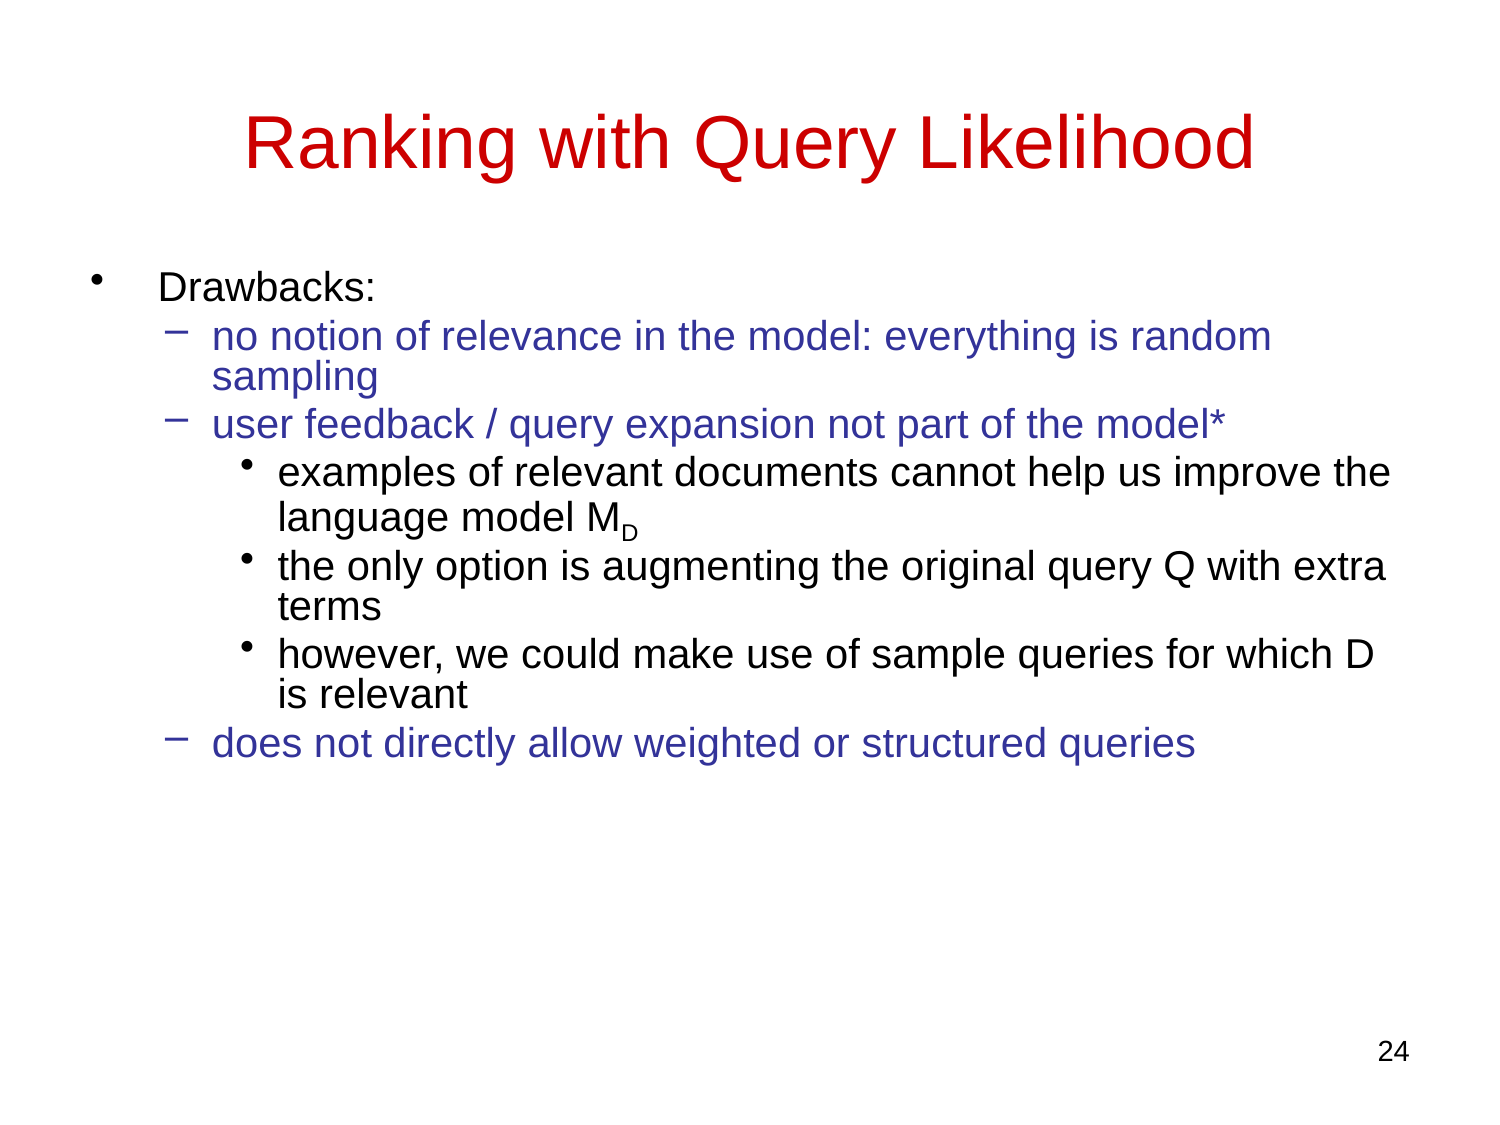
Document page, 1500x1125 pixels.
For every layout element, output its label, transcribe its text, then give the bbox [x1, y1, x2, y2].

title Ranking with Query Likelihood [75, 45, 1425, 233]
list Drawbacks: no notion of relevance in the model: everything is random sampling user feedback / query expansion not part of the model* examples of relevant documents cannot help us improve the language model MD the only option is augmenting the original query Q with extra terms however, we could make use of sample queries for which D is relevant does not directly allow weighted or structured queries [75, 262, 1425, 1005]
slide_number 24 [1074, 1024, 1425, 1103]
